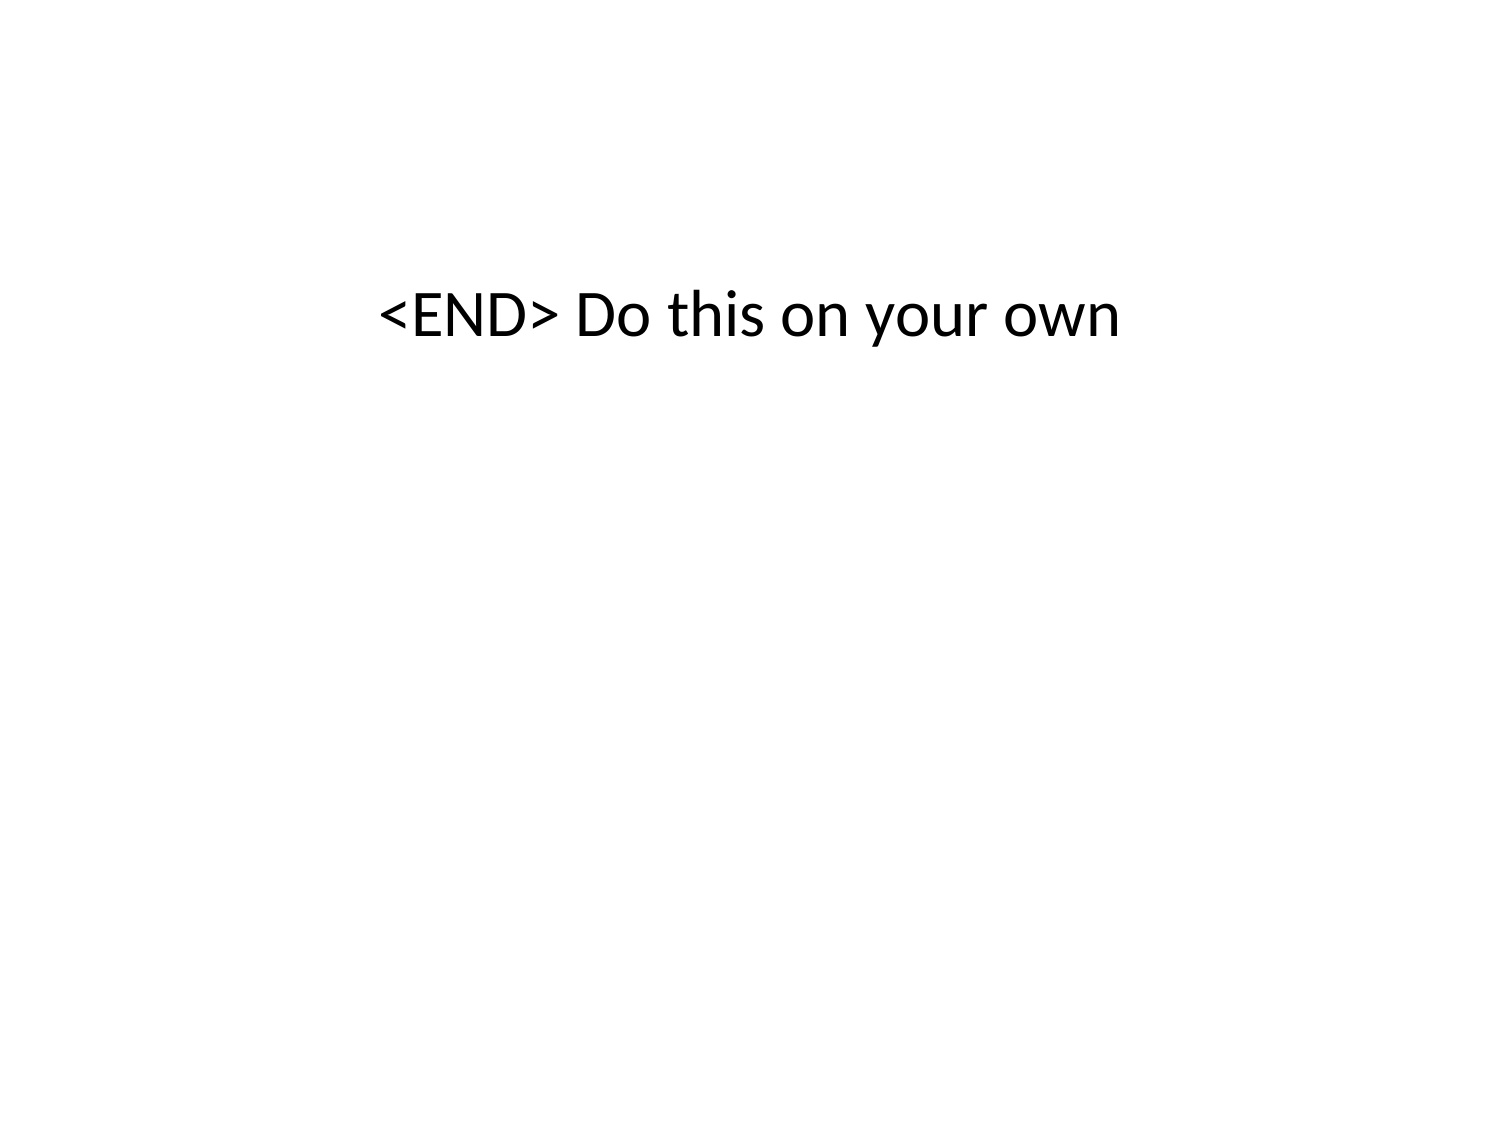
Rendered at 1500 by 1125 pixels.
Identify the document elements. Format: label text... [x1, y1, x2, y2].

list <END> Do this on your own [75, 262, 1425, 1005]
